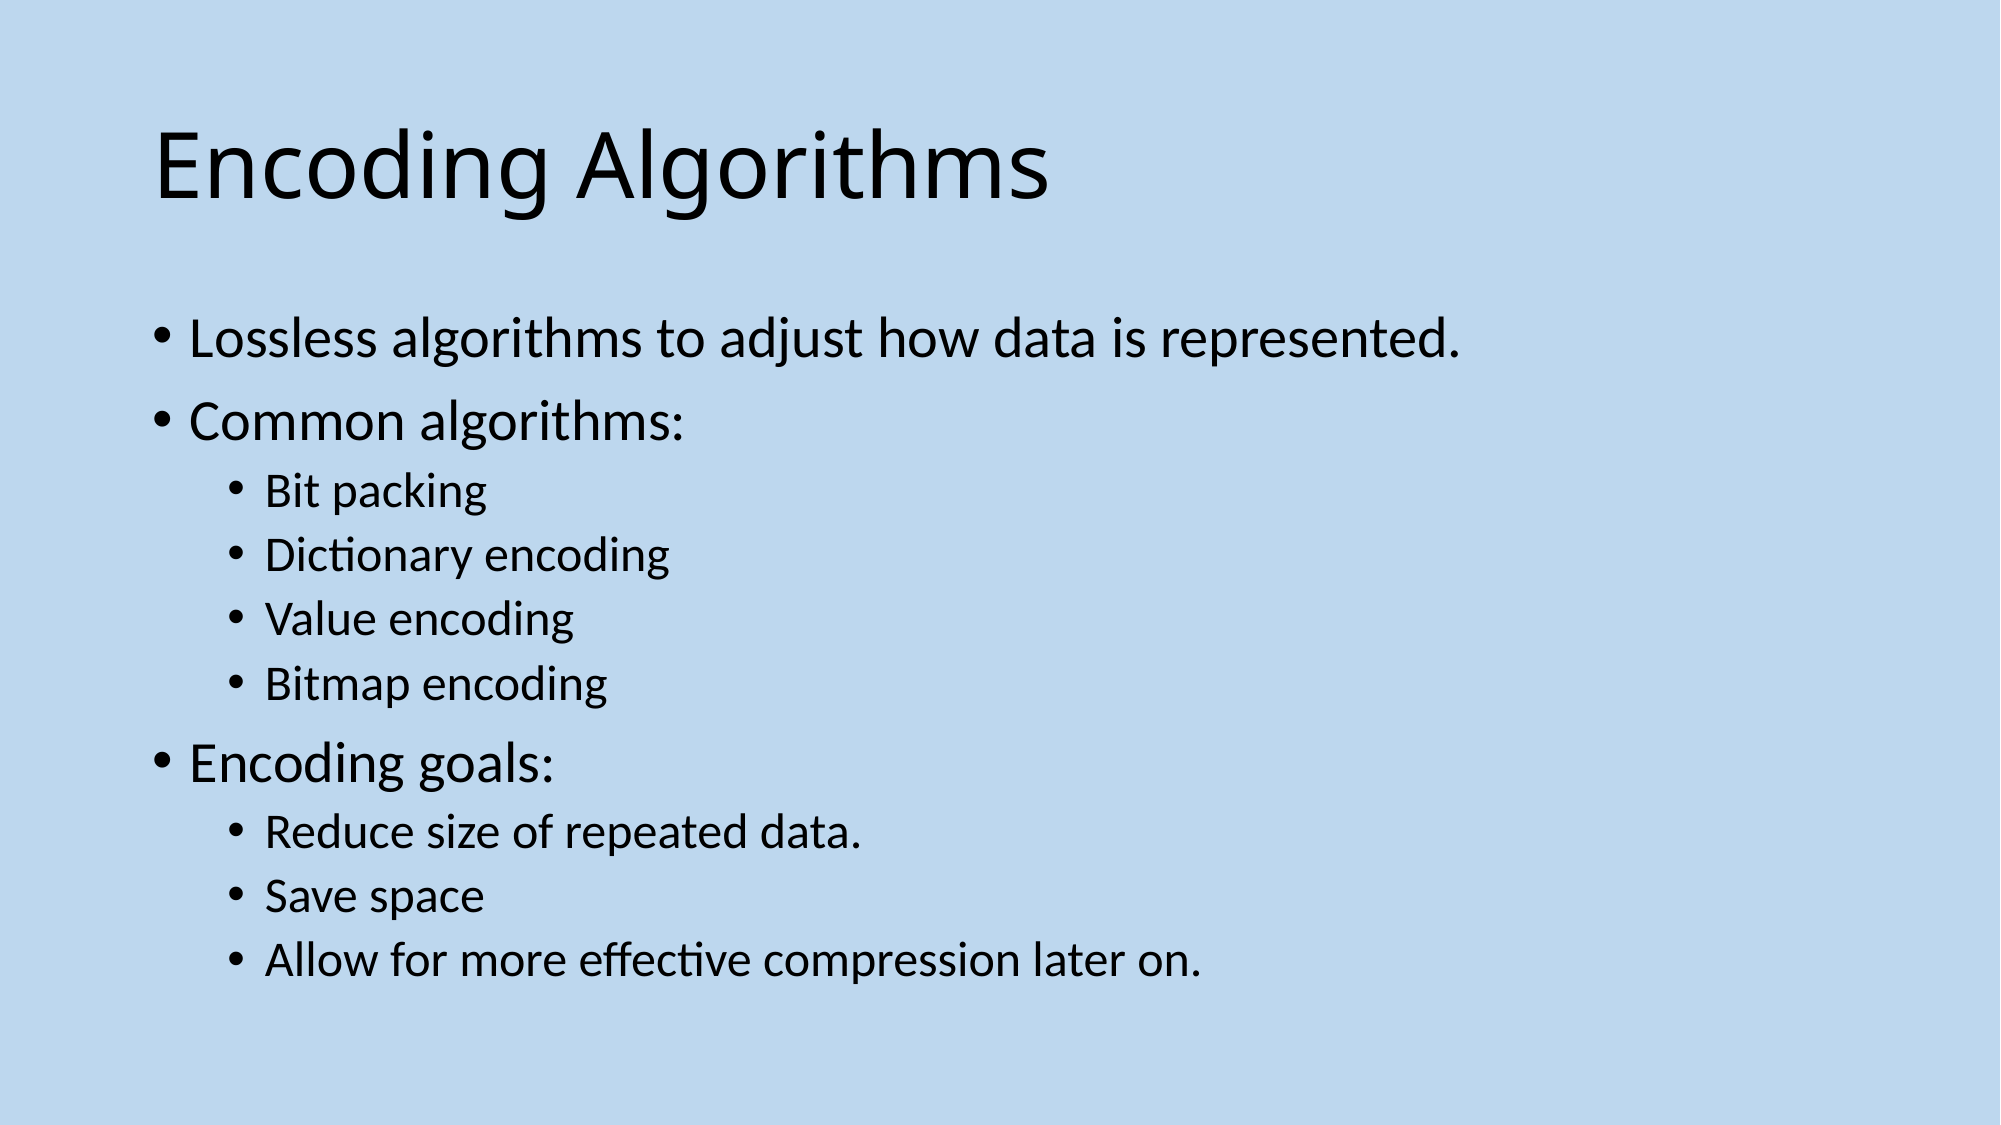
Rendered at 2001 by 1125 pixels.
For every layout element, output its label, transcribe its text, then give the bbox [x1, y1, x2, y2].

title Encoding Algorithms [137, 59, 1863, 278]
list Lossless algorithms to adjust how data is represented. Common algorithms: Bit packing Dictionary encoding Value encoding Bitmap encoding Encoding goals: Reduce size of repeated data. Save space Allow for more effective compression later on. [137, 299, 1863, 1014]
